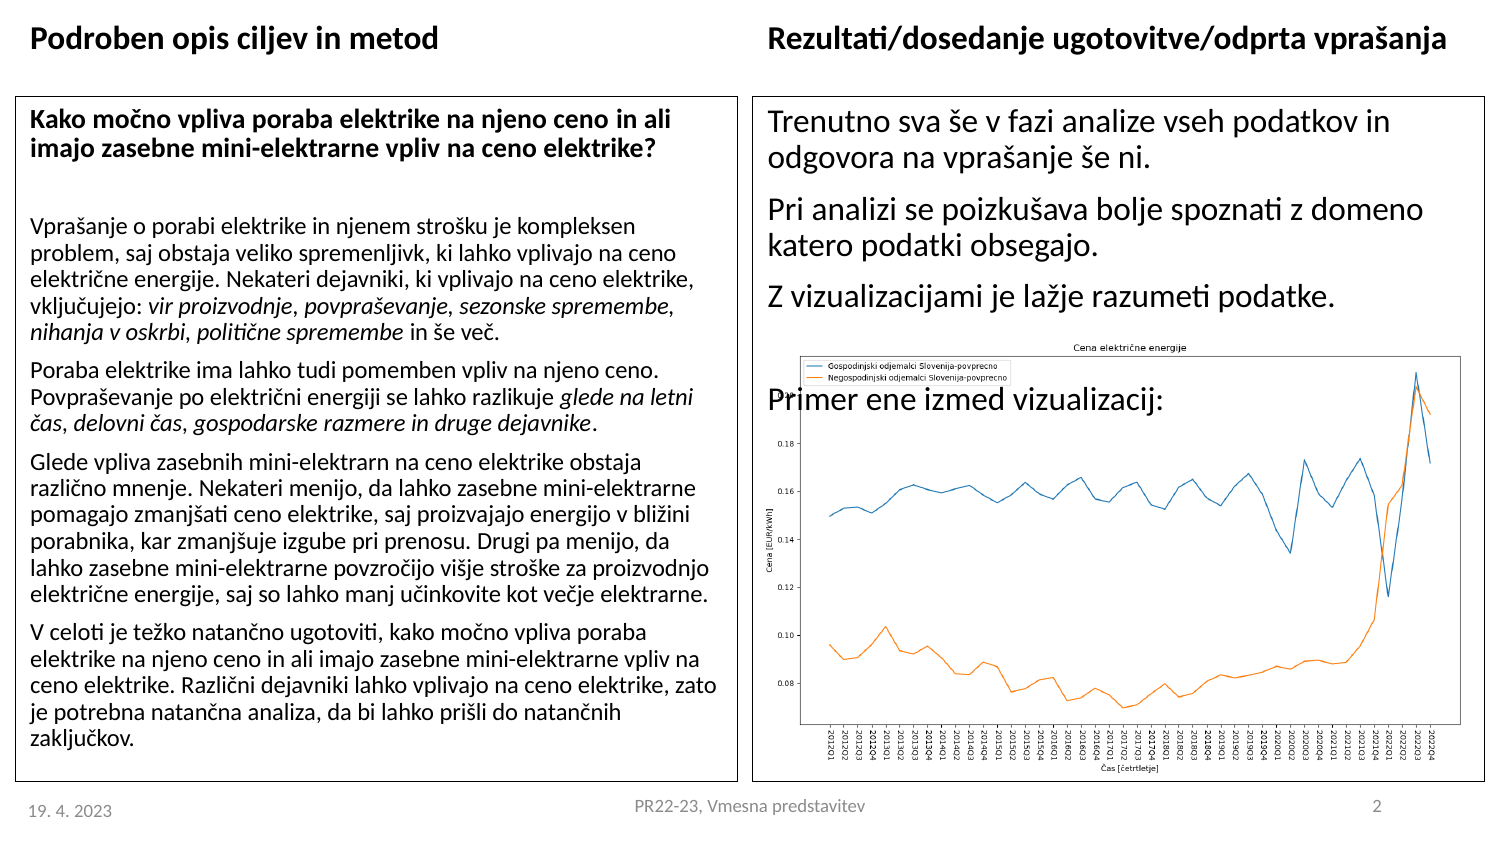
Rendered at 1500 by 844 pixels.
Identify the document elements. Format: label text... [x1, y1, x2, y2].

picture [693, 298, 1500, 777]
list Trenutno sva še v fazi analize vseh podatkov in odgovora na vprašanje še ni. Pri analizi se poizkušava bolje spoznati z domeno katero podatki obsegajo. Z vizualizacijami je lažje razumeti podatke. Primer ene izmed vizualizacij: [752, 96, 1485, 298]
list Kako močno vpliva poraba elektrike na njeno ceno in ali imajo zasebne mini-elektrarne vpliv na ceno elektrike? Vprašanje o porabi elektrike in njenem strošku je kompleksen problem, saj obstaja veliko spremenljivk, ki lahko vplivajo na ceno električne energije. Nekateri dejavniki, ki vplivajo na ceno elektrike, vključujejo: vir proizvodnje, povpraševanje, sezonske spremembe, nihanja v oskrbi, politične spremembe in še več. Poraba elektrike ima lahko tudi pomemben vpliv na njeno ceno. Povpraševanje po električni energiji se lahko razlikuje glede na letni čas, delovni čas, gospodarske razmere in druge dejavnike. Glede vpliva zasebnih mini-elektrarn na ceno elektrike obstaja različno mnenje. Nekateri menijo, da lahko zasebne mini-elektrarne pomagajo zmanjšati ceno elektrike, saj proizvajajo energijo v bližini porabnika, kar zmanjšuje izgube pri prenosu. Drugi pa menijo, da lahko zasebne mini-elektrarne povzročijo višje stroške za proizvodnjo električne energije, saj so lahko manj učinkovite kot večje elektrarne. V celoti je težko natančno ugotoviti, kako močno vpliva poraba elektrike na njeno ceno in ali imajo zasebne mini-elektrarne vpliv na ceno elektrike. Različni dejavniki lahko vplivajo na ceno elektrike, zato je potrebna natančna analiza, da bi lahko prišli do natančnih zaključkov. [15, 96, 738, 782]
text_box [750, 118, 1478, 298]
text_box Rezultati/dosedanje ugotovitve/odprta vprašanja [752, 13, 1485, 75]
text_box Podroben opis ciljev in metod [15, 13, 738, 75]
slide_number 19. 4. 2023 [12, 787, 629, 833]
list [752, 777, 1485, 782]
slide_number 2 [1059, 782, 1397, 827]
footer PR22-23, Vmesna predstavitev [496, 782, 1004, 827]
